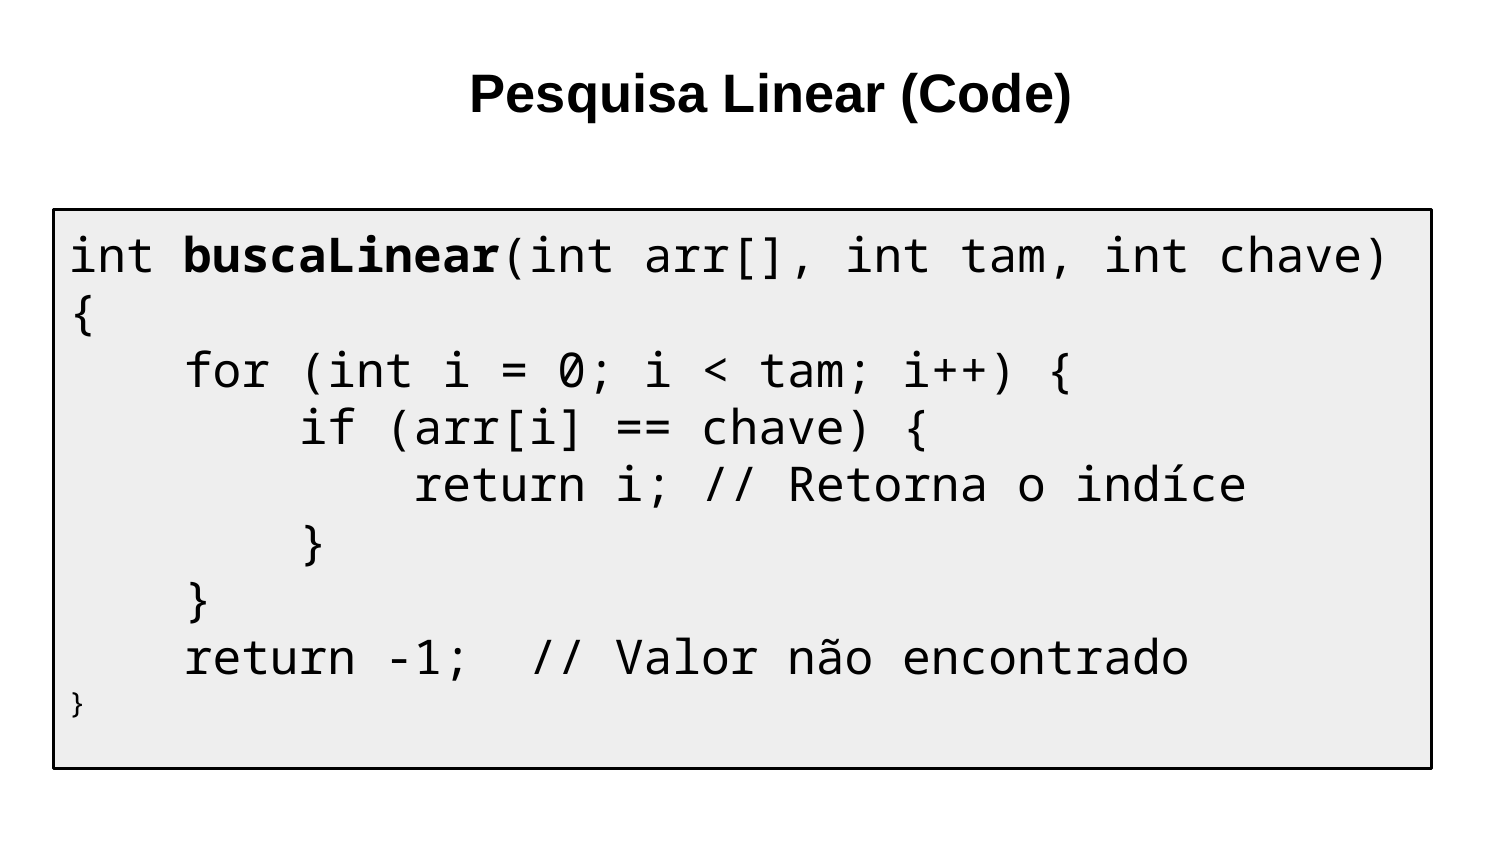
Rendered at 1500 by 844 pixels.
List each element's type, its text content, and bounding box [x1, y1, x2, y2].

text_box Pesquisa Linear (Code) [96, 43, 1446, 151]
text_box int buscaLinear(int arr[], int tam, int chave){ for (int i = 0; i < tam; i++) { if (arr[i] == chave) { return i; // Retorna o indíce } } return -1; // Valor não encontrado } [53, 209, 1432, 769]
